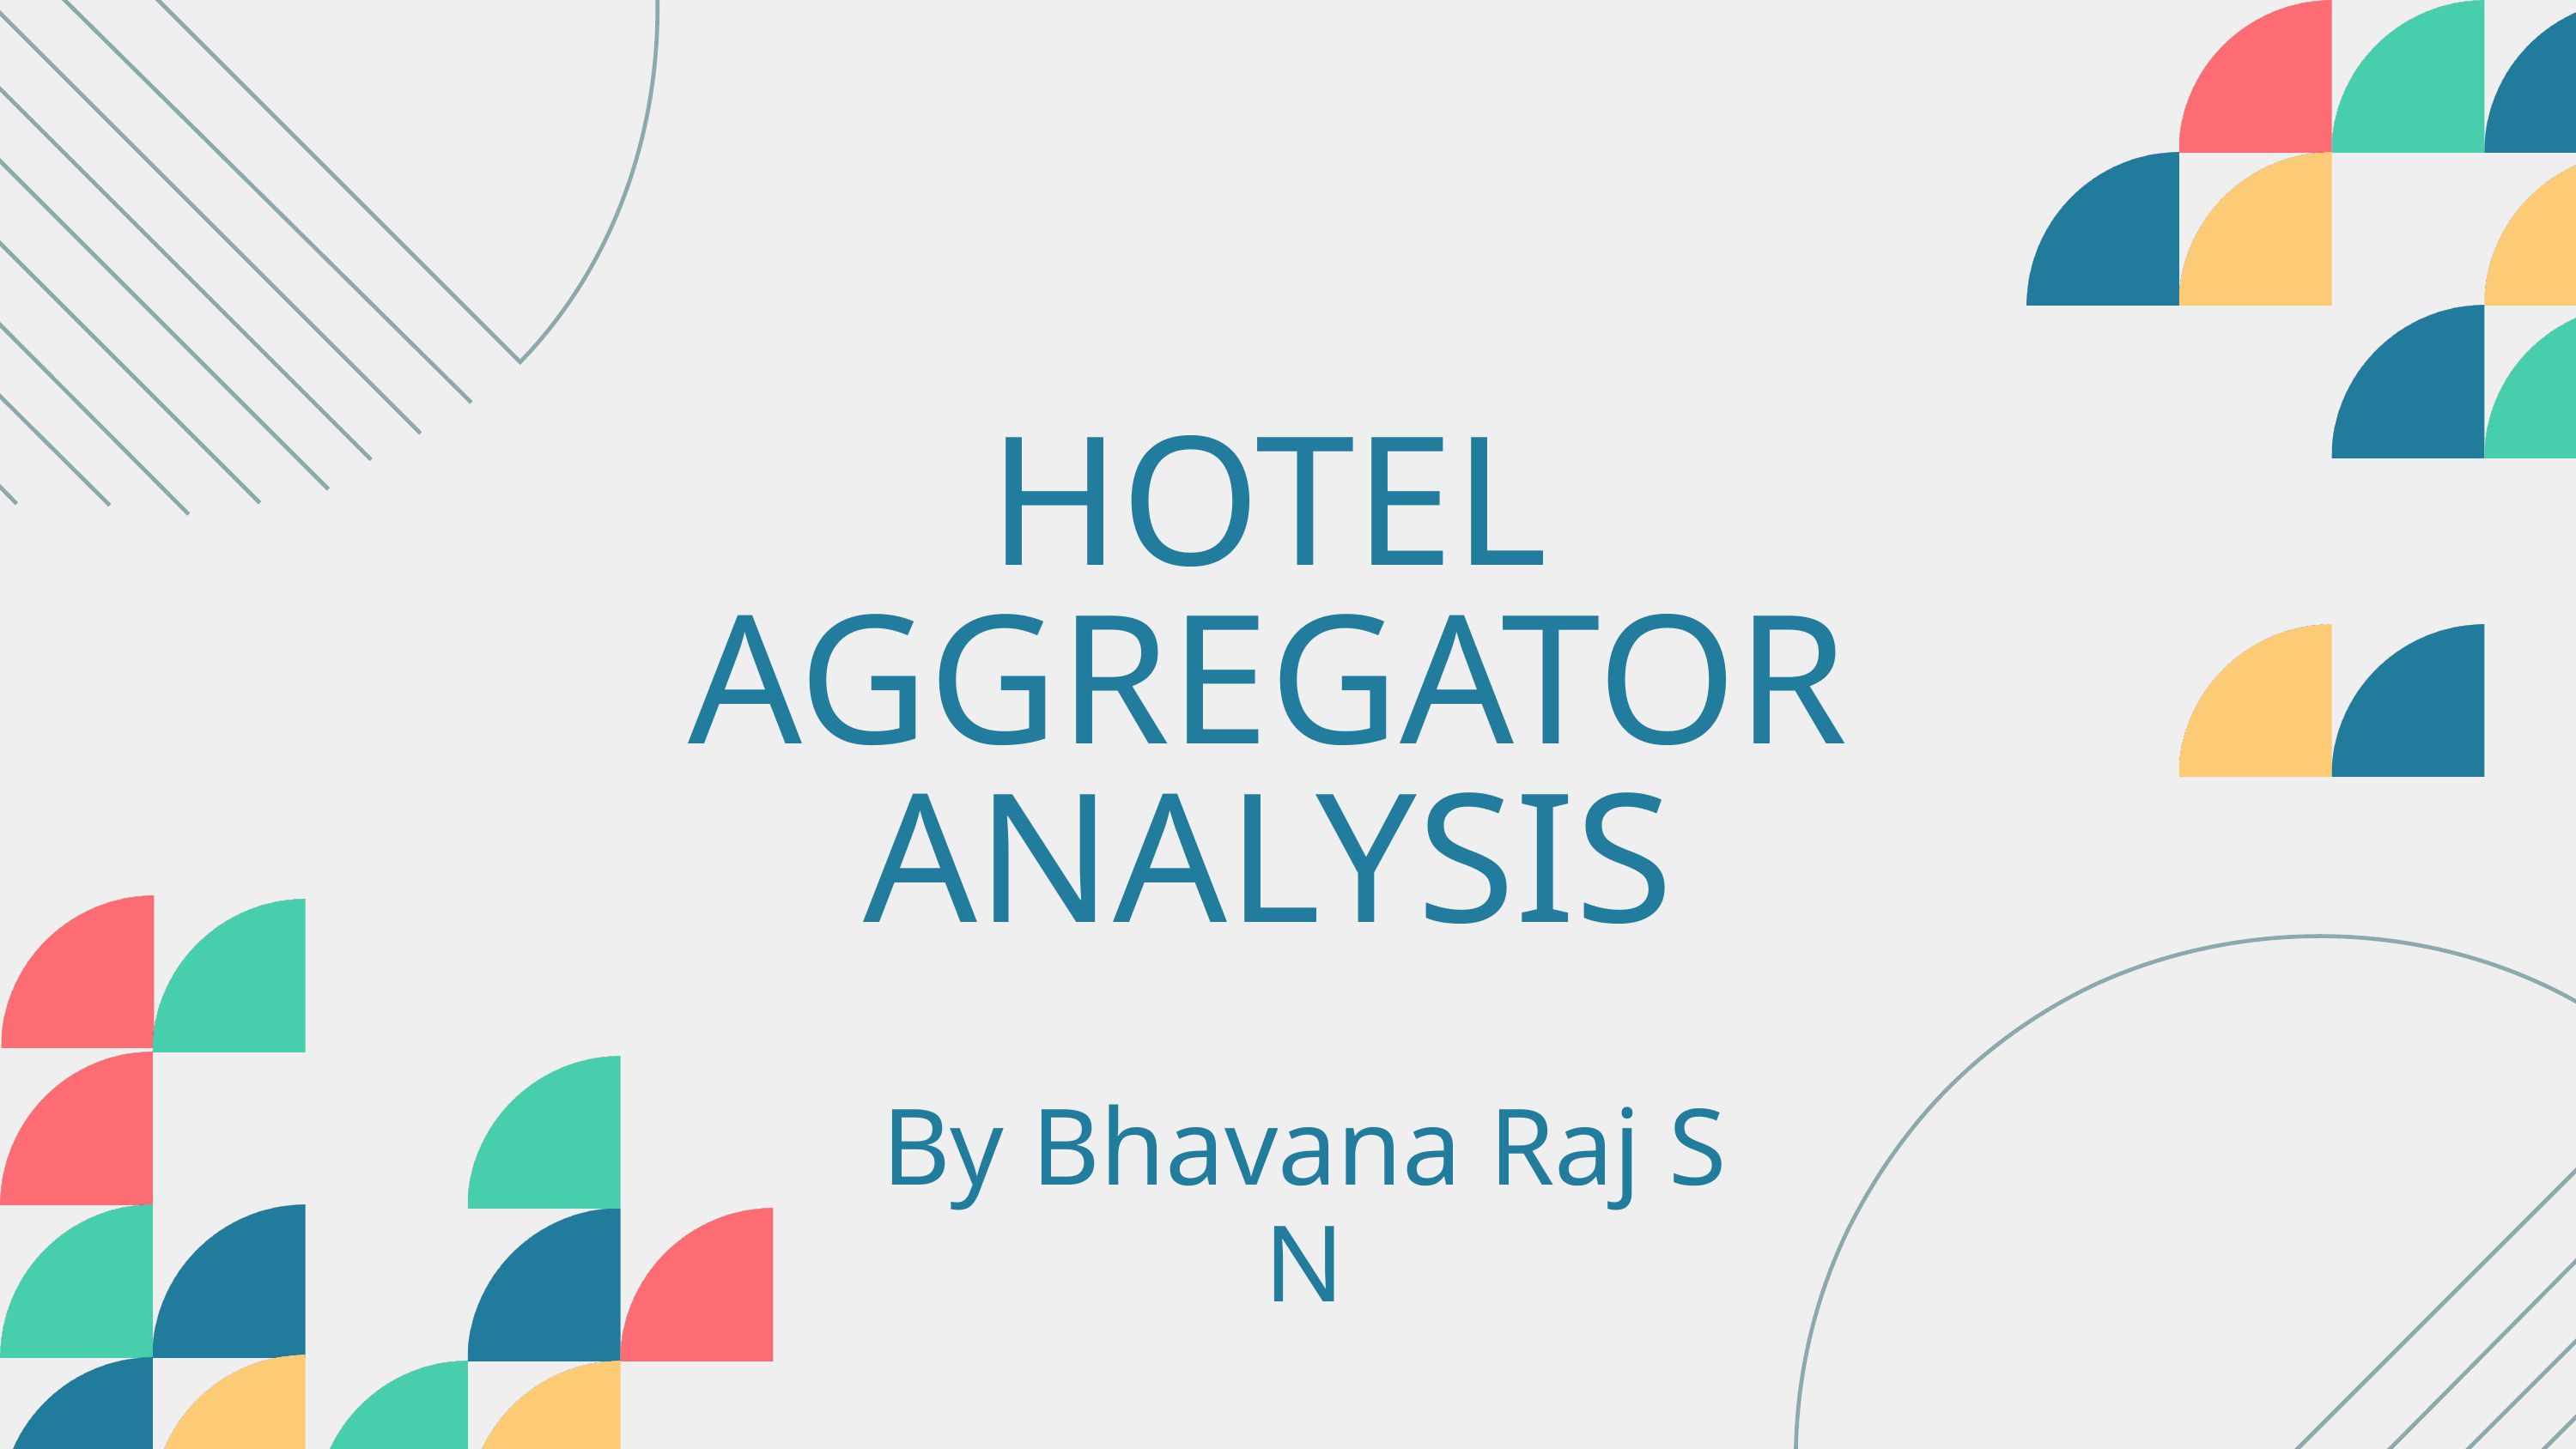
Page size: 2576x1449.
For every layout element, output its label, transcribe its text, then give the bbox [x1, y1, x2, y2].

text_box [152, 1355, 306, 1449]
text_box [467, 1209, 620, 1361]
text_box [0, 0, 851, 67]
text_box [620, 1208, 774, 1361]
text_box HOTEL AGGREGATOR ANALYSIS [471, 421, 2066, 959]
text_box [2178, 152, 2332, 306]
text_box [152, 899, 306, 1052]
text_box [467, 1361, 621, 1449]
text_box [2331, 305, 2484, 458]
text_box [2026, 152, 2178, 306]
text_box [2484, 0, 2576, 152]
text_box [2484, 152, 2576, 305]
text_box [2331, 0, 2484, 153]
text_box [467, 1056, 621, 1209]
text_box By Bhavana Raj S N [842, 1088, 1599, 1324]
text_box [2178, 0, 2331, 152]
text_box [0, 1357, 153, 1449]
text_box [1603, 1014, 2576, 1449]
text_box [315, 1361, 467, 1449]
text_box [2484, 305, 2576, 458]
text_box [152, 1204, 306, 1355]
text_box [0, 1204, 152, 1357]
text_box [1, 895, 155, 1048]
text_box [2178, 624, 2331, 778]
text_box [0, 1052, 153, 1204]
text_box [2331, 624, 2485, 778]
